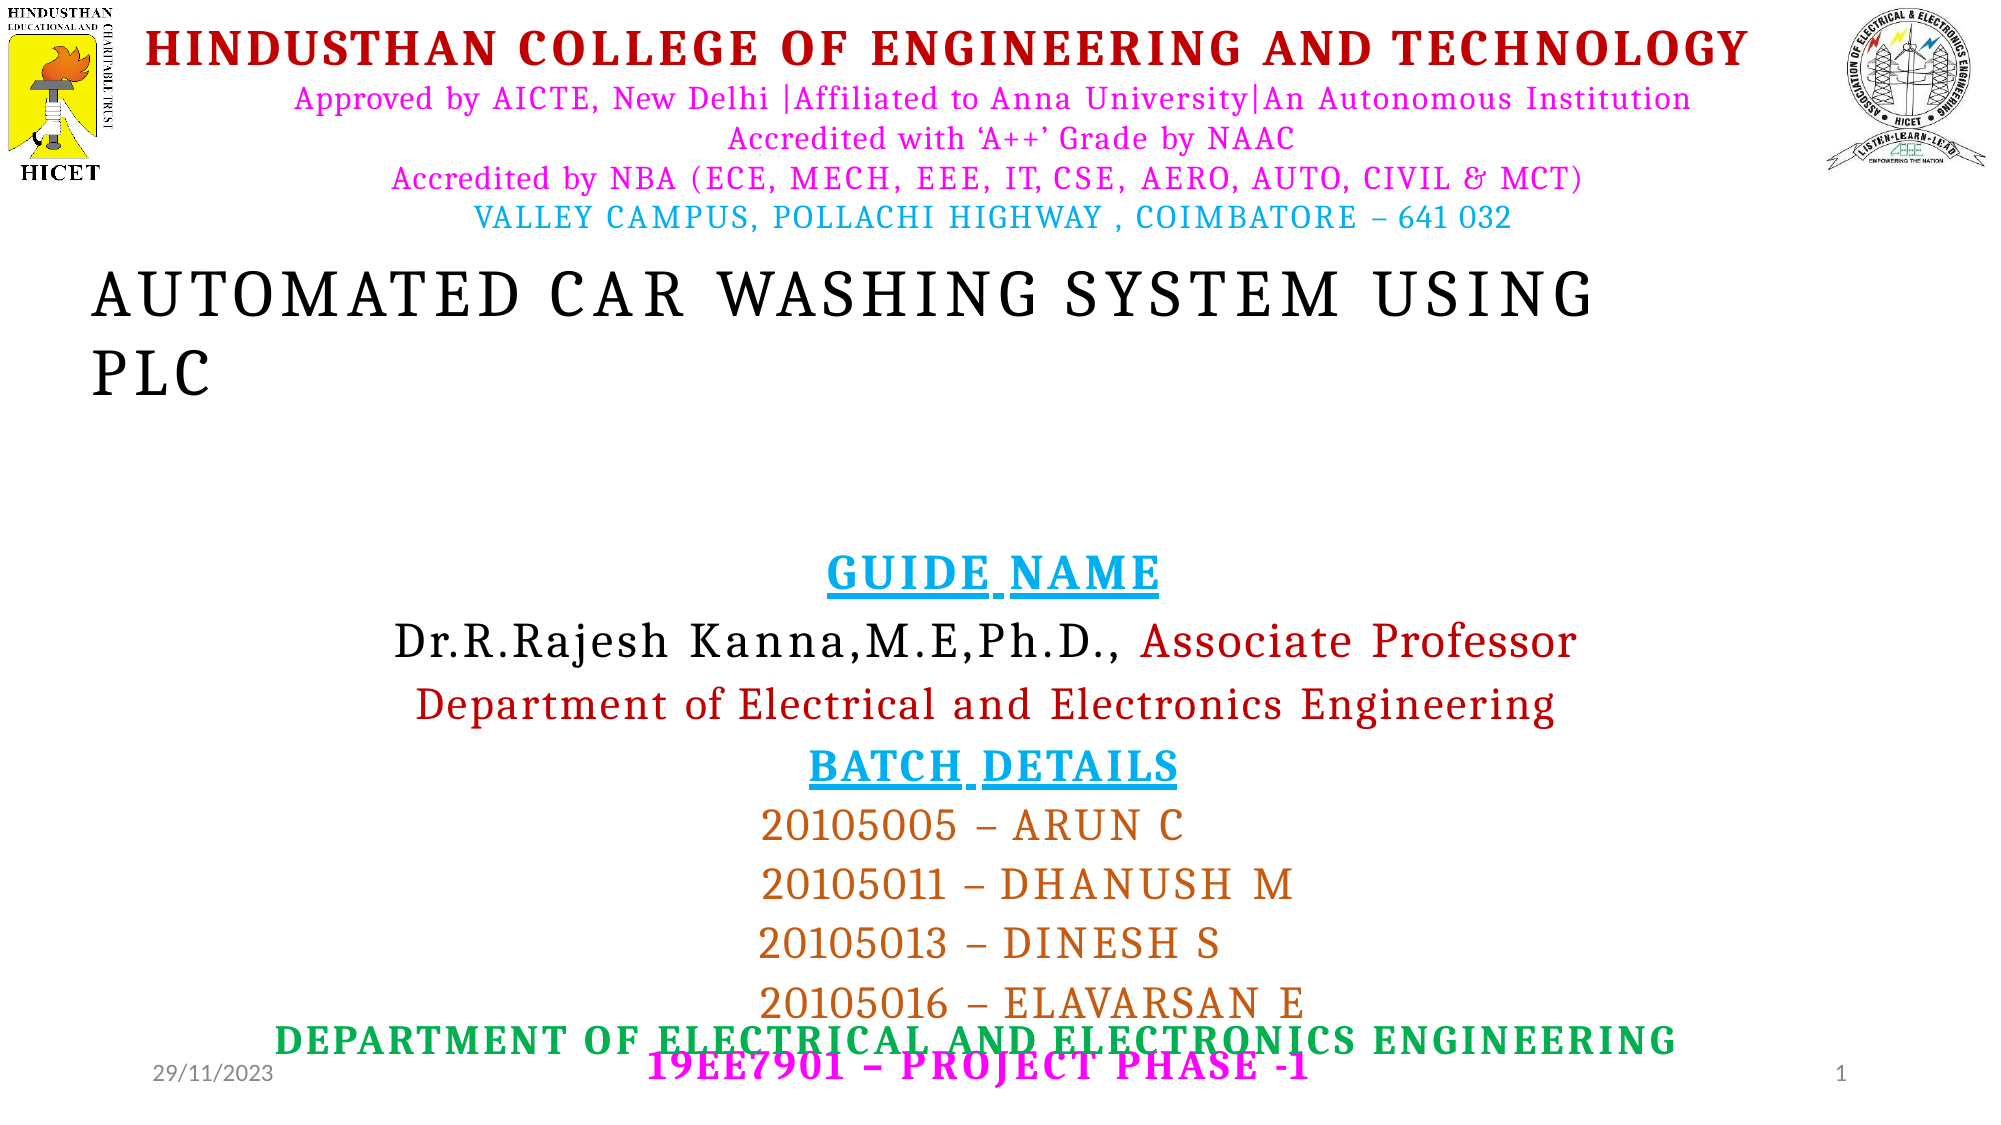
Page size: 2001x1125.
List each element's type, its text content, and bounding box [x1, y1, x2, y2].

text_box 1 [1832, 1054, 1850, 1087]
text_box DEPARTMENT OF ELECTRICAL AND ELECTRONICS ENGINEERING 29/11/2023 [150, 1018, 1727, 1087]
picture [0, 0, 130, 193]
picture [1823, 4, 1990, 174]
title HINDUSTHAN COLLEGE OF ENGINEERING AND TECHNOLOGY [142, 12, 1808, 73]
text_box Approved by AICTE, New Delhi |Affiliated to Anna University|An Autonomous Institution Accredited with ‘A++’ Grade by NAAC Accredited by NBA (ECE, MECH, EEE, IT, CSE, AERO, AUTO, CIVIL & MCT) VALLEY CAMPUS, POLLACHI HIGHWAY , COIMBATORE – 641 032 AUTOMATED CAR WASHING SYSTEM USING PLC GUIDE NAME Dr.R.Rajesh Kanna,M.E,Ph.D., Associate Professor Department of Electrical and Electronics Engineering BATCH DETAILS 20105005 – ARUN C 20105011 – DHANUSH M 20105013 – DINESH S 20105016 – ELAVARSAN E 19EE7901 – PROJECT PHASE -1 [89, 73, 1913, 1088]
